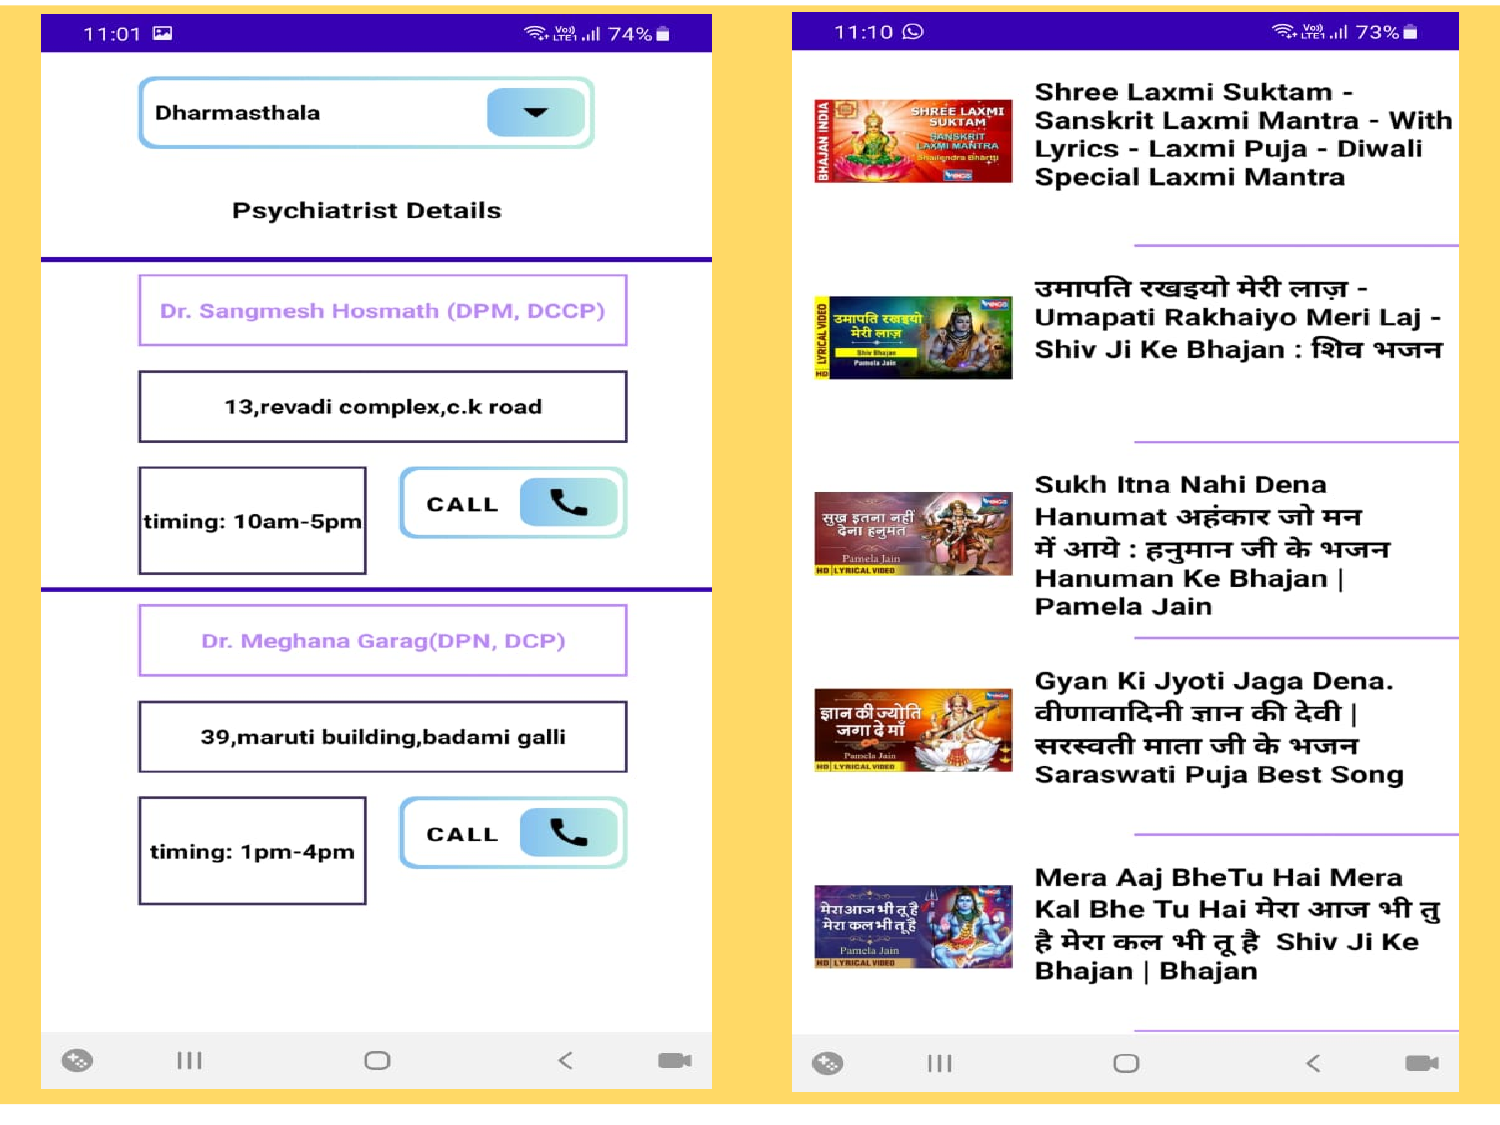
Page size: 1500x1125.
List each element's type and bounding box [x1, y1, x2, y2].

picture [792, 11, 1460, 1092]
text_box [0, 5, 1500, 1105]
picture [40, 14, 712, 1089]
